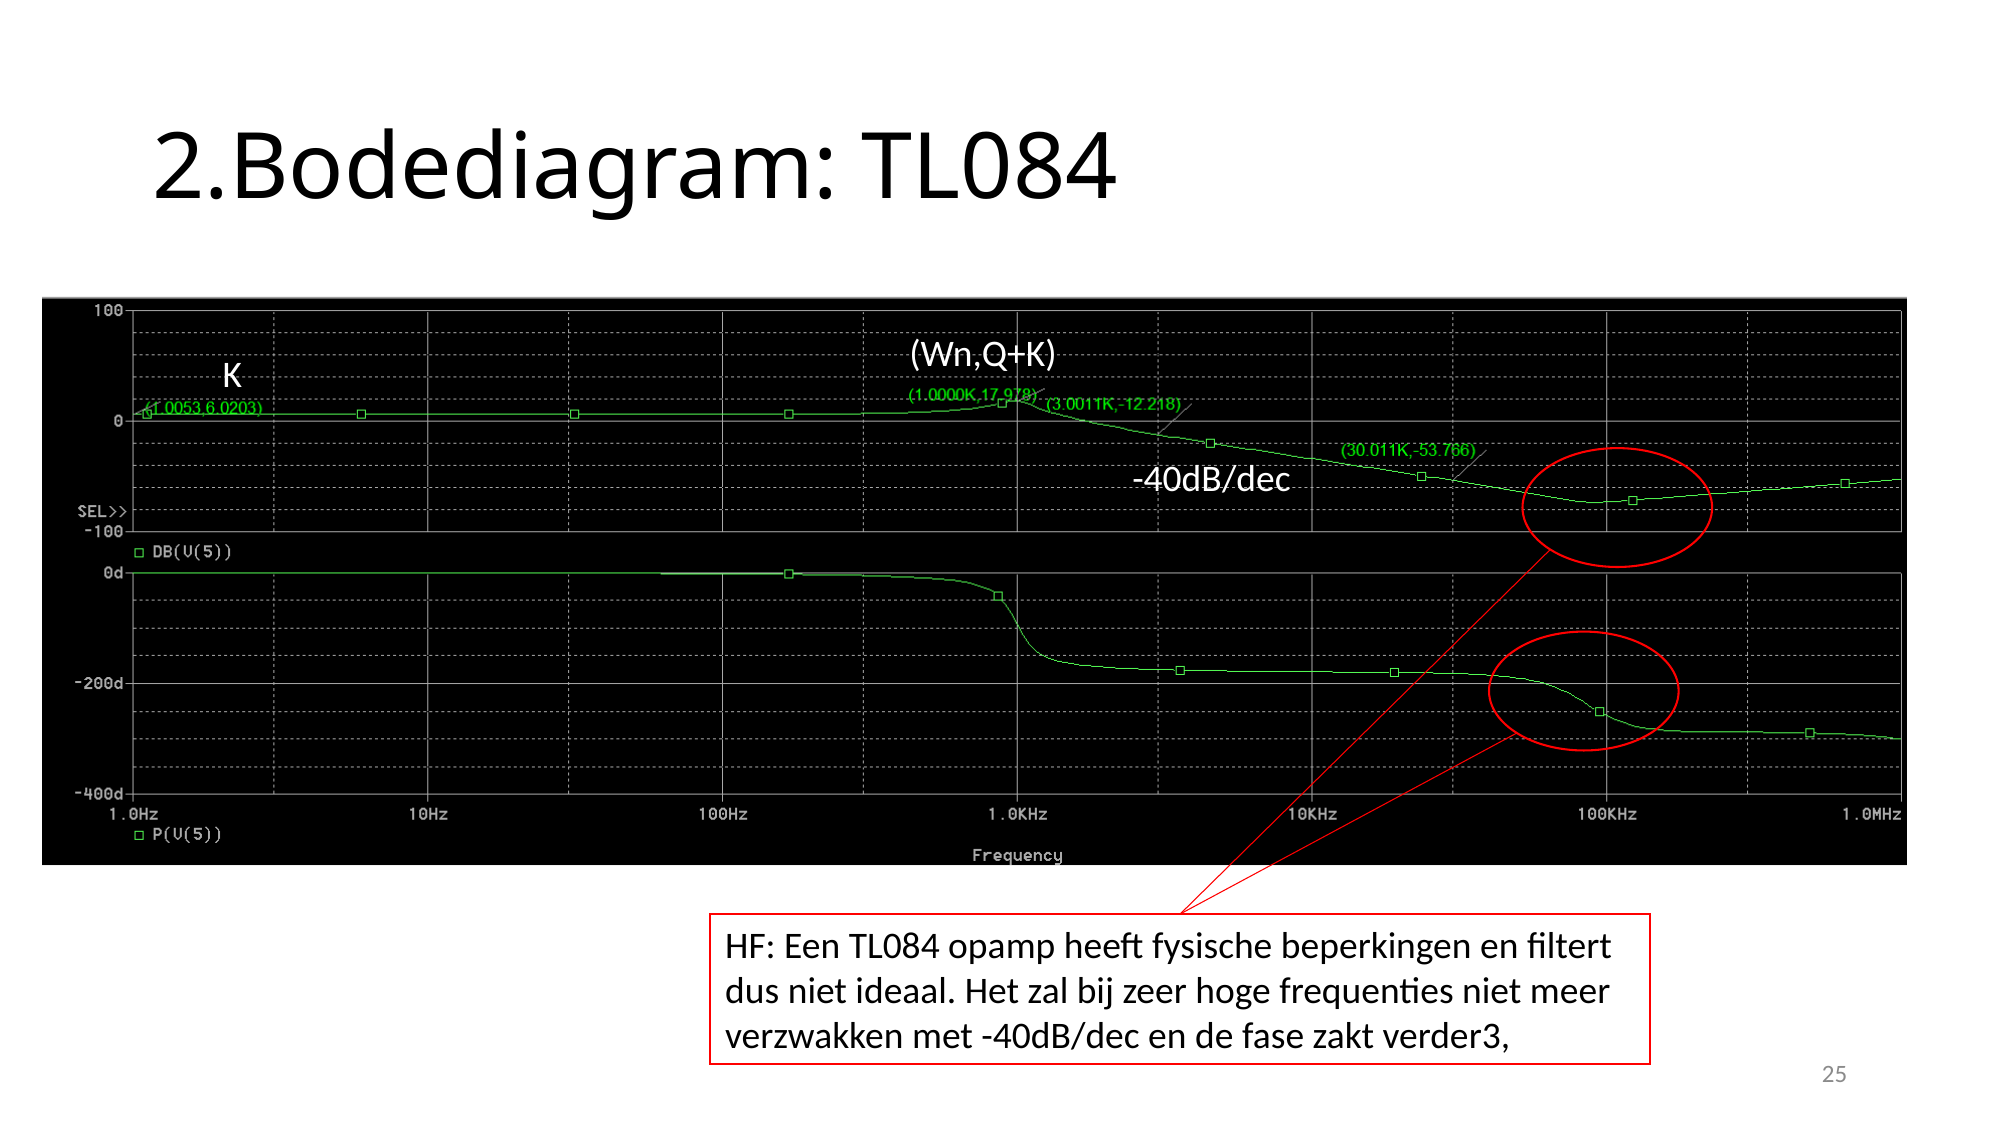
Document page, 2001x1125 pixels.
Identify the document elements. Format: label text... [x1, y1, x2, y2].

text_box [1180, 549, 1551, 914]
title 2.Bodediagram: TL084 [137, 59, 1863, 278]
slide_number 25 [1412, 1042, 1863, 1103]
picture [42, 296, 1907, 867]
text_box HF: Een TL084 opamp heeft fysische beperkingen en filtert dus niet ideaal. Het zal bij zeer hoge frequenties niet meer verzwakken met -40dB/dec en de fase zakt verder3, [709, 913, 1651, 1065]
